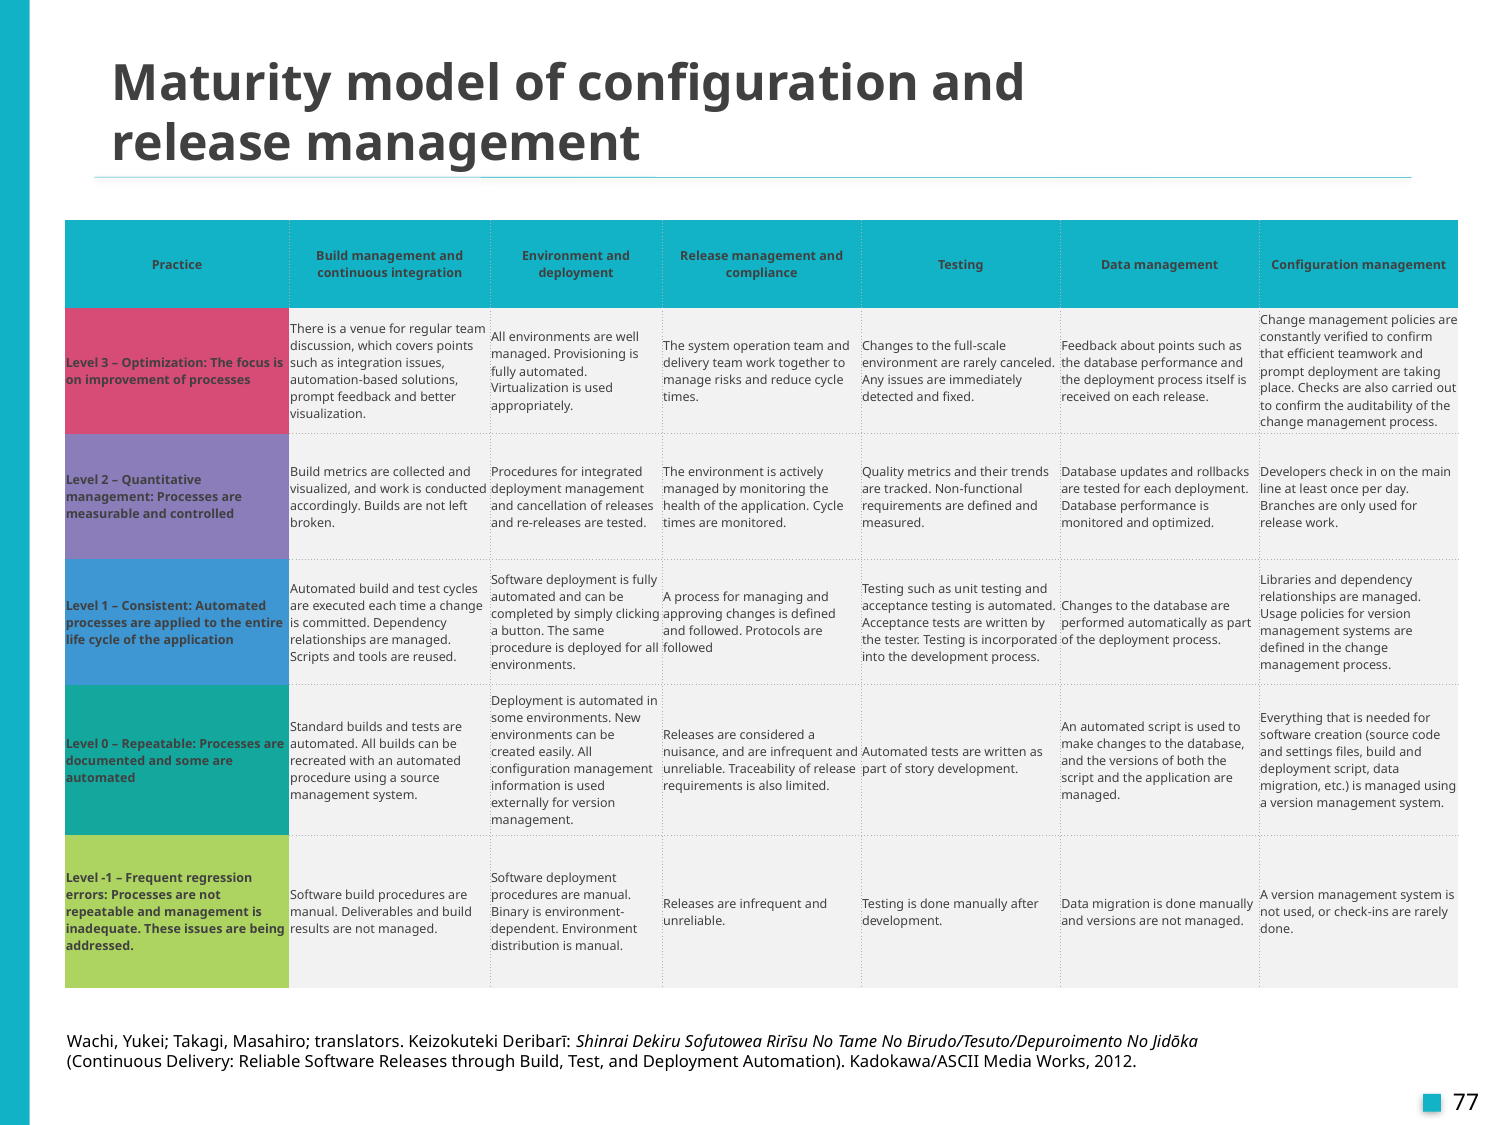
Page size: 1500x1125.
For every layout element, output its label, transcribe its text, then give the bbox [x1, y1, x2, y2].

table_cell Feedback about points such as the database performance and the deployment process itself is received on each release. [1060, 308, 1259, 434]
table_cell Standard builds and tests are automated. All builds can be recreated with an automated procedure using a source management system. [289, 685, 490, 835]
table_cell All environments are well managed. Provisioning is fully automated. Virtualization is used appropriately. [490, 308, 662, 434]
table_header Release management and compliance [662, 220, 861, 308]
table_cell Data migration is done manually and versions are not managed. [1060, 835, 1259, 988]
table_cell There is a venue for regular team discussion, which covers points such as integration issues, automation-based solutions, prompt feedback and better visualization. [289, 308, 490, 434]
table_header Testing [861, 220, 1060, 308]
table_header Configuration management [1259, 220, 1458, 308]
table_cell The system operation team and delivery team work together to manage risks and reduce cycle times. [662, 308, 861, 434]
table_cell Testing is done manually after development. [861, 835, 1060, 988]
table_cell The environment is actively managed by monitoring the health of the application. Cycle times are monitored. [662, 434, 861, 559]
table_cell Automated build and test cycles are executed each time a change is committed. Dependency relationships are managed. Scripts and tools are reused. [289, 559, 490, 685]
table_header Practice [65, 220, 289, 308]
table_cell An automated script is used to make changes to the database, and the versions of both the script and the application are managed. [1060, 685, 1259, 835]
table_cell Releases are infrequent and unreliable. [662, 835, 861, 988]
table_cell Level -1 – Frequent regression errors: Processes are not repeatable and management is inadequate. These issues are being addressed. [65, 835, 289, 988]
table_cell Deployment is automated in some environments. New environments can be created easily. All configuration management information is used externally for version management. [490, 685, 662, 835]
table_header Environment and deployment [490, 220, 662, 308]
table_cell Changes to the full-scale environment are rarely canceled. Any issues are immediately detected and fixed. [861, 308, 1060, 434]
table_cell Change management policies are constantly verified to confirm that efficient teamwork and prompt deployment are taking place. Checks are also carried out to confirm the auditability of the change management process. [1259, 308, 1458, 434]
table_cell Changes to the database are performed automatically as part of the deployment process. [1060, 559, 1259, 685]
table_cell Level 1 – Consistent: Automated processes are applied to the entire life cycle of the application [65, 559, 289, 685]
table_header Build management and continuous integration [289, 220, 490, 308]
table_cell Software deployment is fully automated and can be completed by simply clicking a button. The same procedure is deployed for all environments. [490, 559, 662, 685]
table_cell Build metrics are collected and visualized, and work is conducted accordingly. Builds are not left broken. [289, 434, 490, 559]
table_cell Quality metrics and their trends are tracked. Non-functional requirements are defined and measured. [861, 434, 1060, 559]
table_cell Releases are considered a nuisance, and are infrequent and unreliable. Traceability of release requirements is also limited. [662, 685, 861, 835]
table_cell Software build procedures are manual. Deliverables and build results are not managed. [289, 835, 490, 988]
table_cell Level 3 – Optimization: The focus is on improvement of processes [65, 308, 289, 434]
table_cell Testing such as unit testing and acceptance testing is automated. Acceptance tests are written by the tester. Testing is incorporated into the development process. [861, 559, 1060, 685]
table_cell Libraries and dependency relationships are managed. Usage policies for version management systems are defined in the change management process. [1259, 559, 1458, 685]
table_cell Procedures for integrated deployment management and cancellation of releases and re-releases are tested. [490, 434, 662, 559]
picture [0, 0, 50, 1125]
table_header Data management [1060, 220, 1259, 308]
text_box Wachi, Yukei; Takagi, Masahiro; translators. Keizokuteki Deribarī: Shinrai Dekiru Sofutowea Rirīsu No Tame No Birudo/Tesuto/Depuroimento No Jidōka (Continuous Delivery: Reliable Software Releases through Build, Test, and Deployment Automation). Kadokawa/ASCII Media Works, 2012. [52, 1023, 1219, 1078]
table_cell Automated tests are written as part of story development. [861, 685, 1060, 835]
table_cell Level 2 – Quantitative management: Processes are measurable and controlled [65, 434, 289, 559]
table_cell Database updates and rollbacks are tested for each deployment. Database performance is monitored and optimized. [1060, 434, 1259, 559]
table_cell A version management system is not used, or check-ins are rarely done. [1259, 835, 1458, 988]
table_cell Software deployment procedures are manual. Binary is environment-dependent. Environment distribution is manual. [490, 835, 662, 988]
table_cell A process for managing and approving changes is defined and followed. Protocols are followed [662, 559, 861, 685]
table_cell Developers check in on the main line at least once per day. Branches are only used for release work. [1259, 434, 1458, 559]
table_cell Everything that is needed for software creation (source code and settings files, build and deployment script, data migration, etc.) is managed using a version management system. [1259, 685, 1458, 835]
table_cell Level 0 – Repeatable: Processes are documented and some are automated [65, 685, 289, 835]
list Maturity model of configuration and release management [97, 43, 1235, 90]
